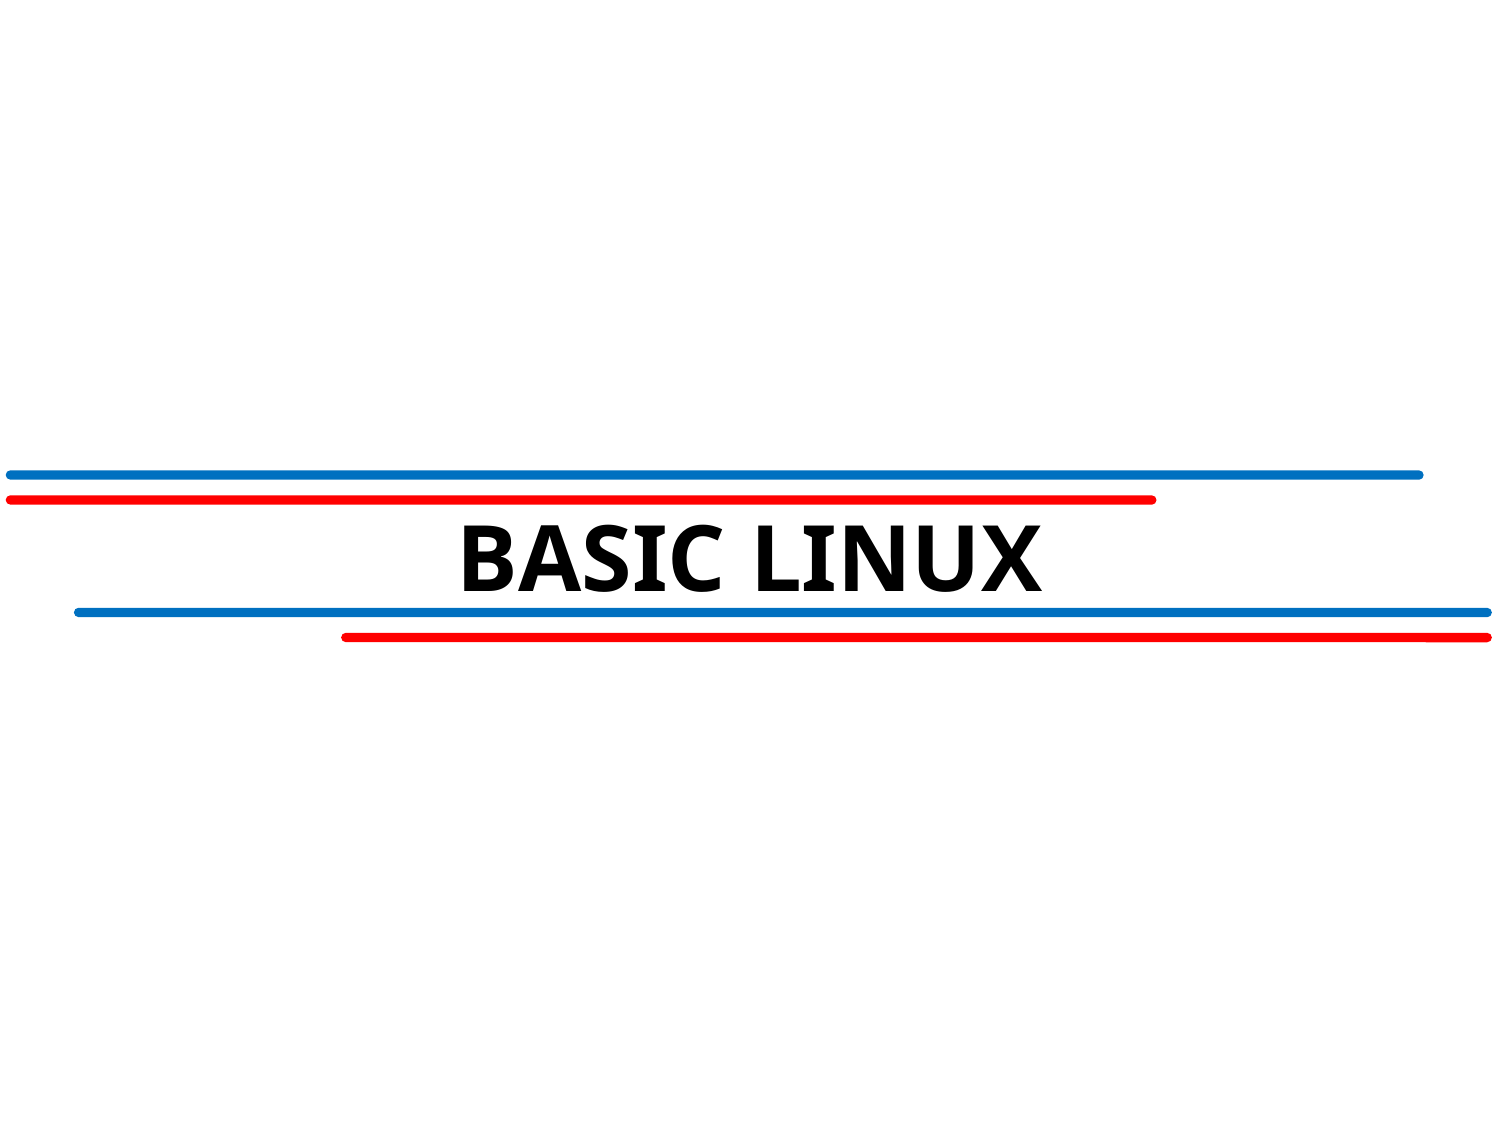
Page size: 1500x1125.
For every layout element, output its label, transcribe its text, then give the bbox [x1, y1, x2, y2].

title Basic Linux [112, 492, 1388, 633]
